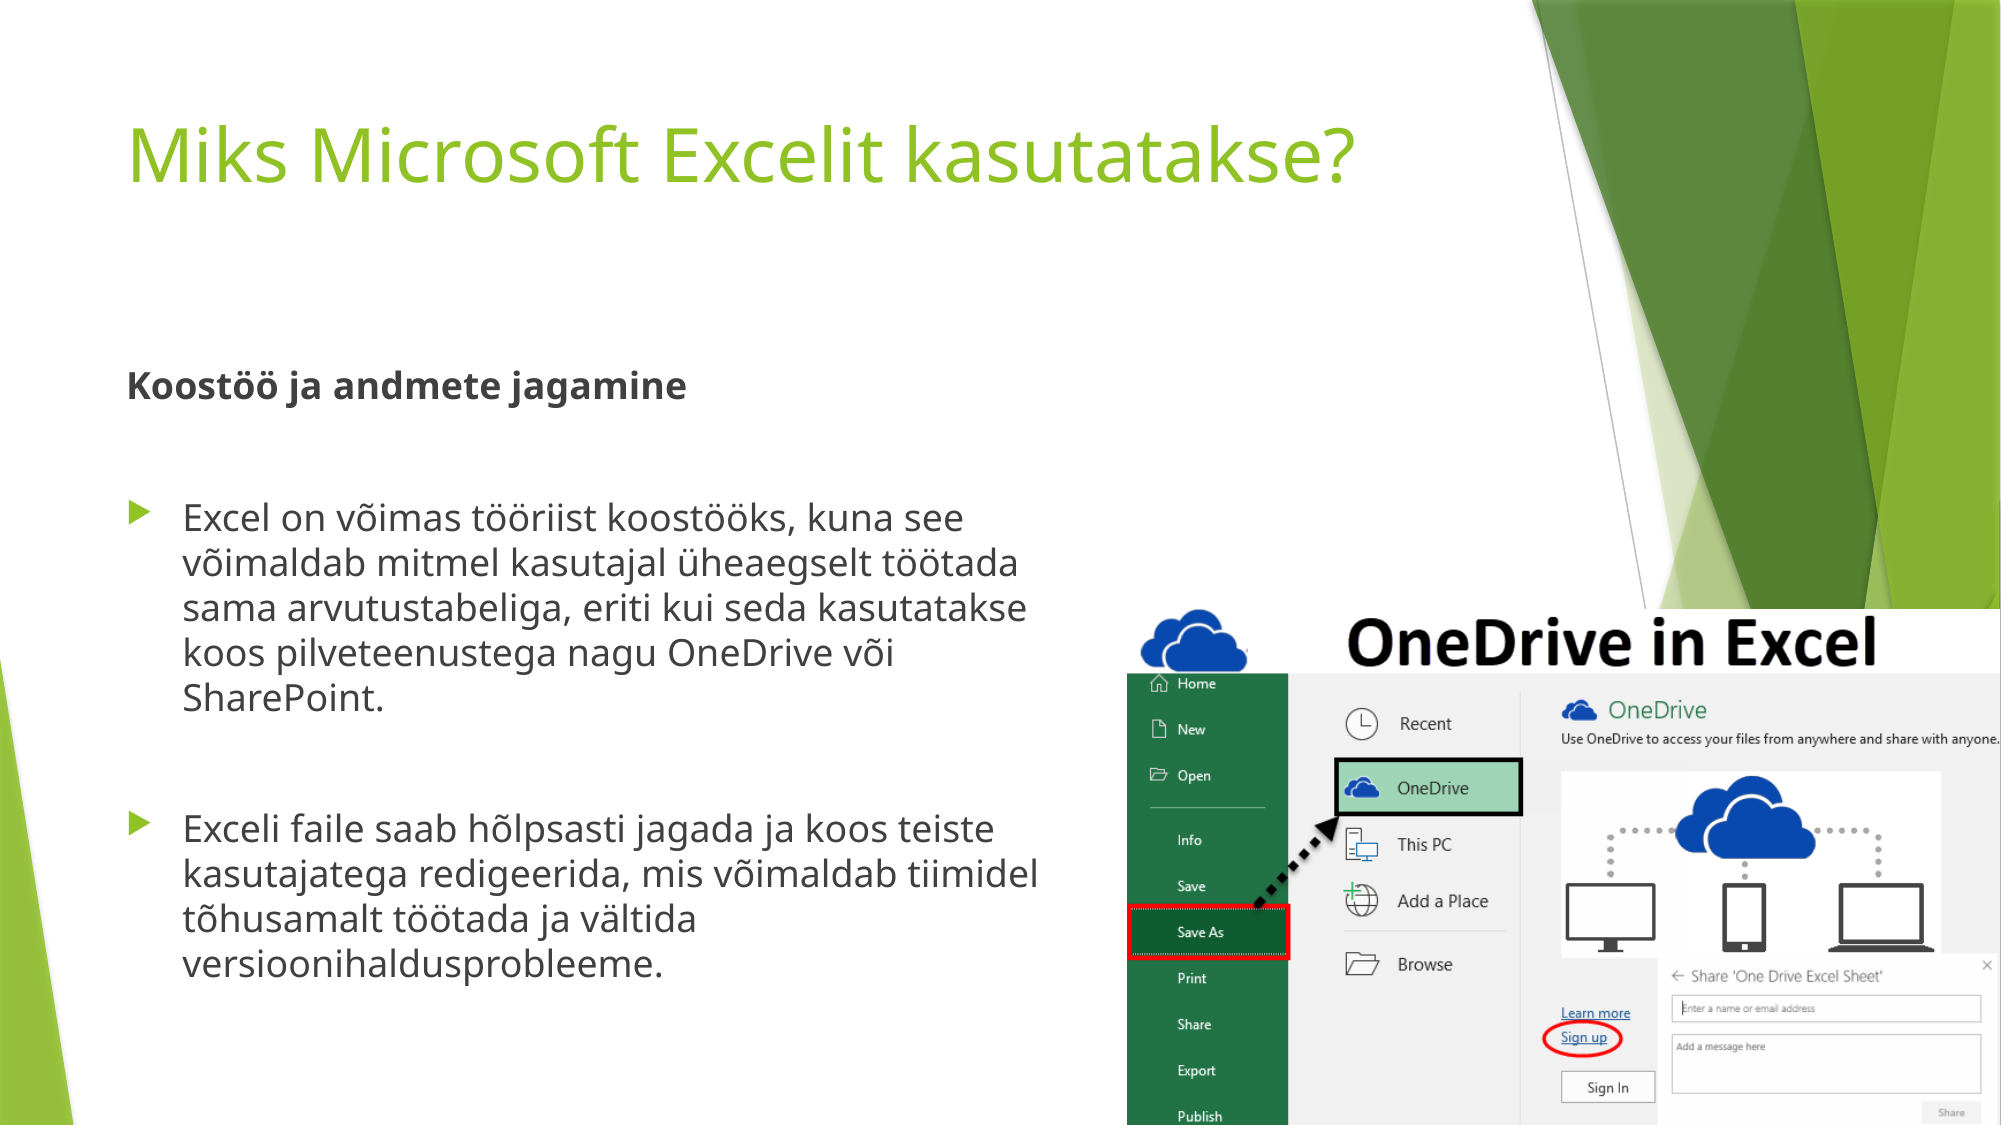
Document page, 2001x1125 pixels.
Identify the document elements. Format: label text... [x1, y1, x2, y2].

title Miks Microsoft Excelit kasutatakse? [111, 99, 1522, 317]
picture [1126, 608, 2000, 1125]
list Koostöö ja andmete jagamine Excel on võimas tööriist koostööks, kuna see võimaldab mitmel kasutajal üheaegselt töötada sama arvutustabeliga, eriti kui seda kasutatakse koos pilveteenustega nagu OneDrive või SharePoint. Exceli faile saab hõlpsasti jagada ja koos teiste kasutajatega redigeerida, mis võimaldab tiimidel tõhusamalt töötada ja vältida versioonihaldusprobleeme. [111, 354, 1096, 992]
